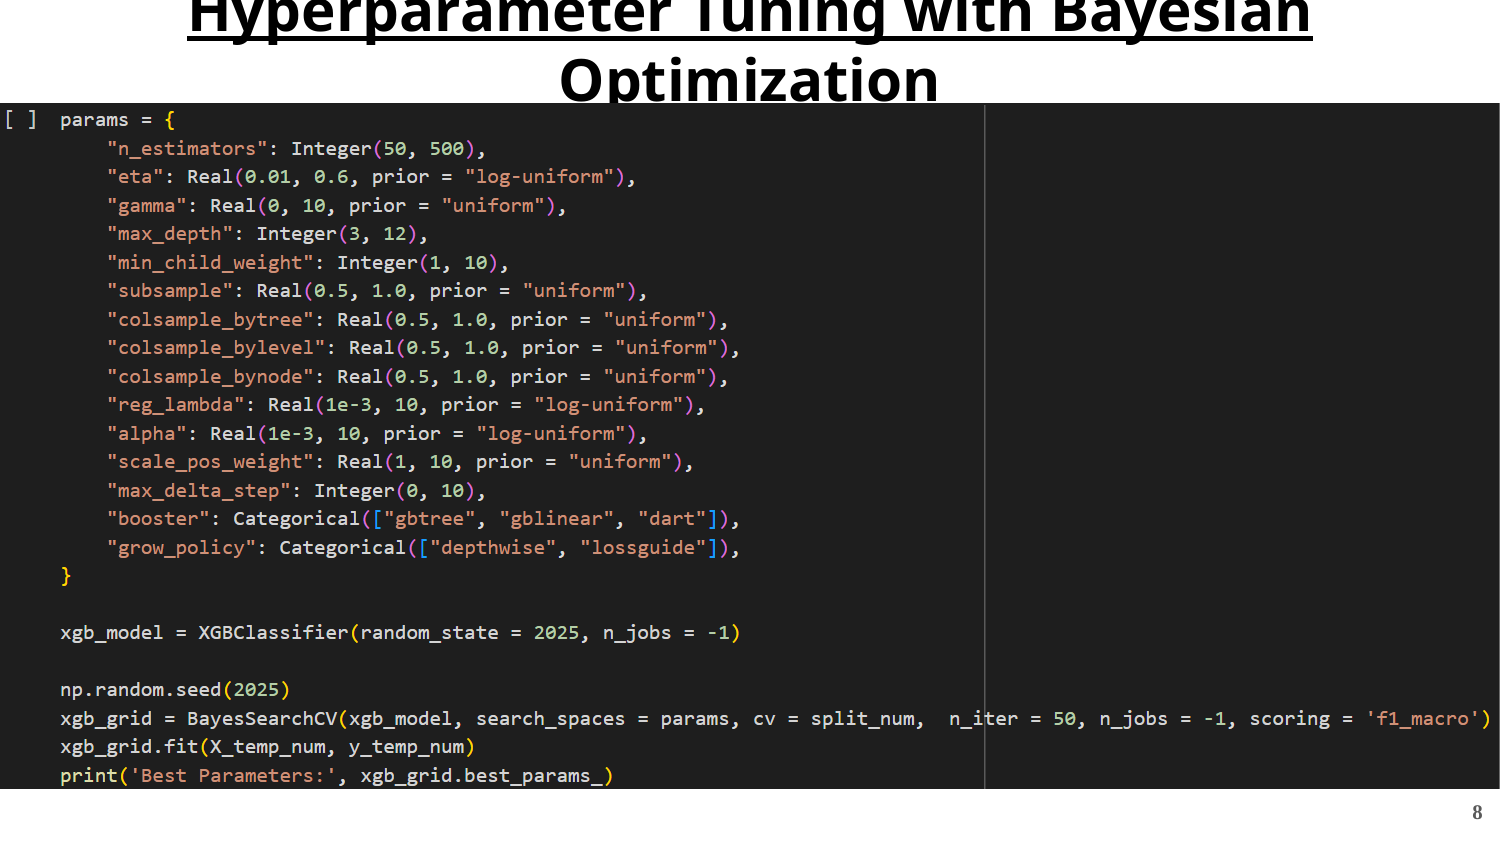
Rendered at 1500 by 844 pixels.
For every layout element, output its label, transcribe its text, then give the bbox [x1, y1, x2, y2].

picture [0, 103, 1500, 789]
text_box Hyperparameter Tuning with Bayesian Optimization [0, 4, 1500, 83]
slide_number 8 [1364, 796, 1498, 844]
